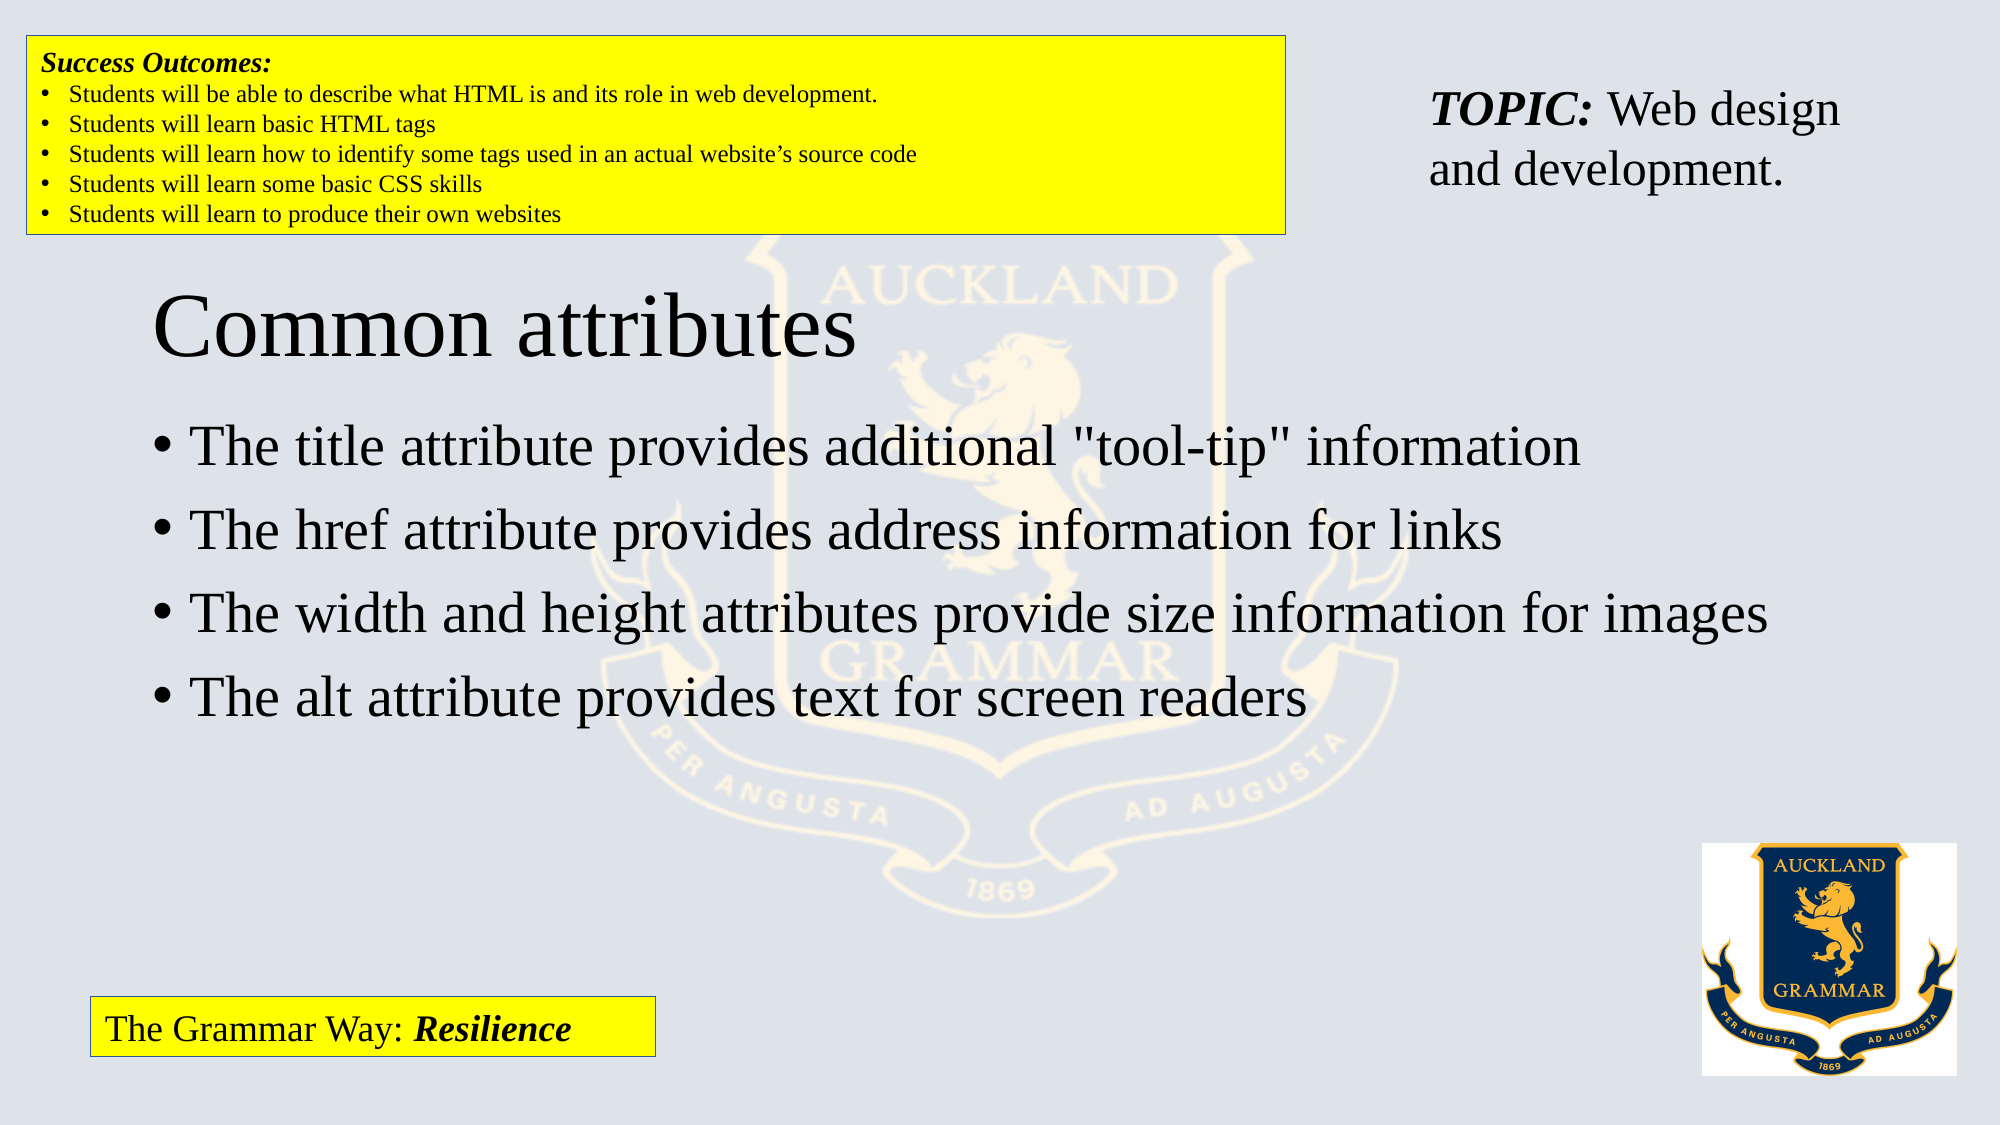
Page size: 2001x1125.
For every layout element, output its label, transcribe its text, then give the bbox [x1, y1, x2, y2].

title Common attributes [137, 246, 1863, 407]
text_box Success Outcomes: Students will be able to describe what HTML is and its role in web development. Students will learn basic HTML tags Students will learn how to identify some tags used in an actual website’s source code Students will learn some basic CSS skills Students will learn to produce their own websites [26, 35, 1286, 235]
picture [1702, 842, 1957, 1076]
list The title attribute provides additional "tool-tip" information The href attribute provides address information for links The width and height attributes provide size information for images The alt attribute provides text for screen readers [137, 407, 1863, 880]
text_box TOPIC: Web design and development. [1413, 68, 1882, 204]
text_box The Grammar Way: Resilience [90, 996, 656, 1057]
